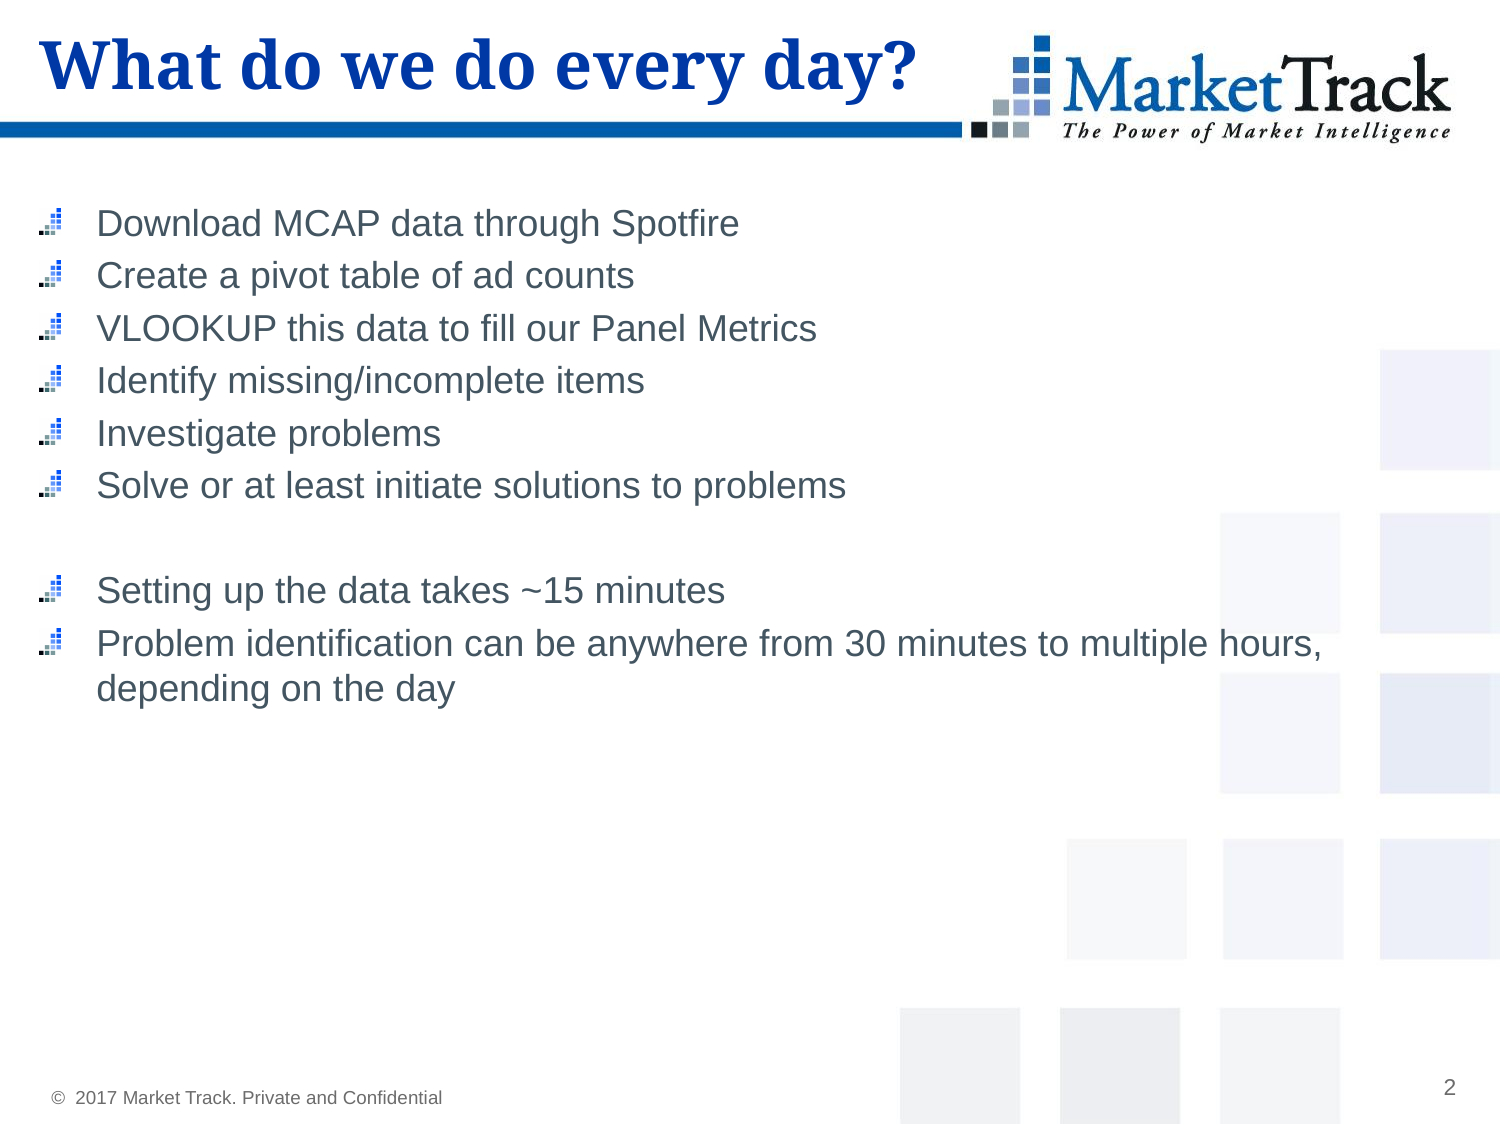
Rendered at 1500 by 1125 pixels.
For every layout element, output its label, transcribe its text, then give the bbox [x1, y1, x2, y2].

footer © 2017 Market Track. Private and Confidential [36, 1078, 512, 1125]
slide_number 2 [1121, 1056, 1472, 1117]
list Download MCAP data through Spotfire Create a pivot table of ad counts VLOOKUP this data to fill our Panel Metrics Identify missing/incomplete items Investigate problems Solve or at least initiate solutions to problems Setting up the data takes ~15 minutes Problem identification can be anywhere from 30 minutes to multiple hours, depending on the day [24, 191, 1375, 934]
title What do we do every day? [24, 12, 963, 113]
picture [0, 0, 1500, 1124]
